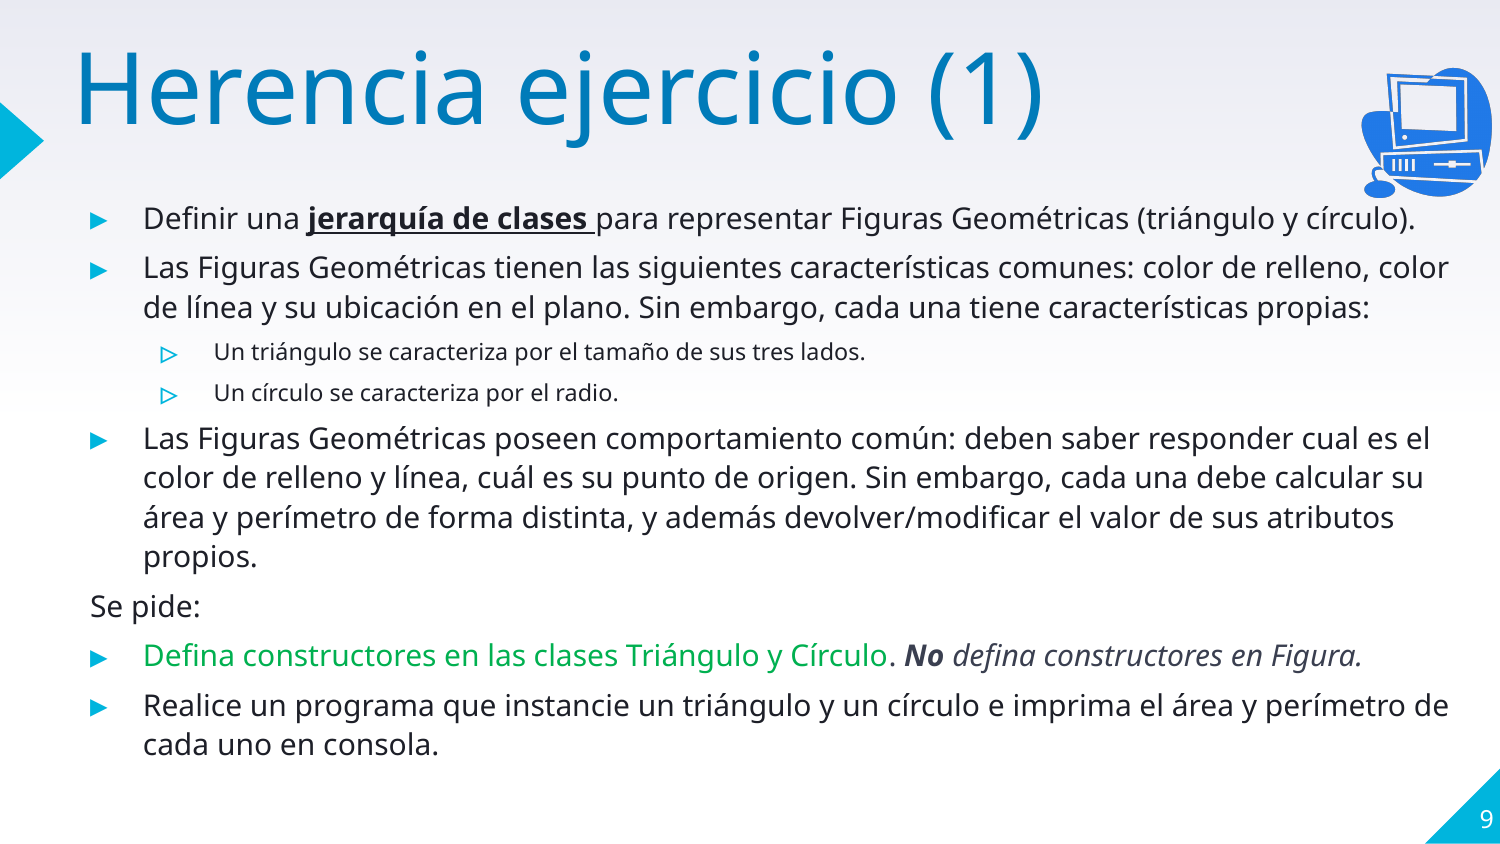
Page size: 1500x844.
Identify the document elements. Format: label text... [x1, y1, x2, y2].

title Herencia ejercicio (1) [72, 47, 1240, 195]
slide_number ‹#› [1418, 760, 1494, 838]
list Definir una jerarquía de clases para representar Figuras Geométricas (triángulo y círculo). Las Figuras Geométricas tienen las siguientes características comunes: color de relleno, color de línea y su ubicación en el plano. Sin embargo, cada una tiene características propias: Un triángulo se caracteriza por el tamaño de sus tres lados. Un círculo se caracteriza por el radio. Las Figuras Geométricas poseen comportamiento común: deben saber responder cual es el color de relleno y línea, cuál es su punto de origen. Sin embargo, cada una debe calcular su área y perímetro de forma distinta, y además devolver/modificar el valor de sus atributos propios. Se pide: Defina constructores en las clases Triángulo y Círculo. No defina constructores en Figura. Realice un programa que instancie un triángulo y un círculo e imprima el área y perímetro de cada uno en consola. [72, 195, 1457, 796]
picture [1361, 67, 1495, 199]
